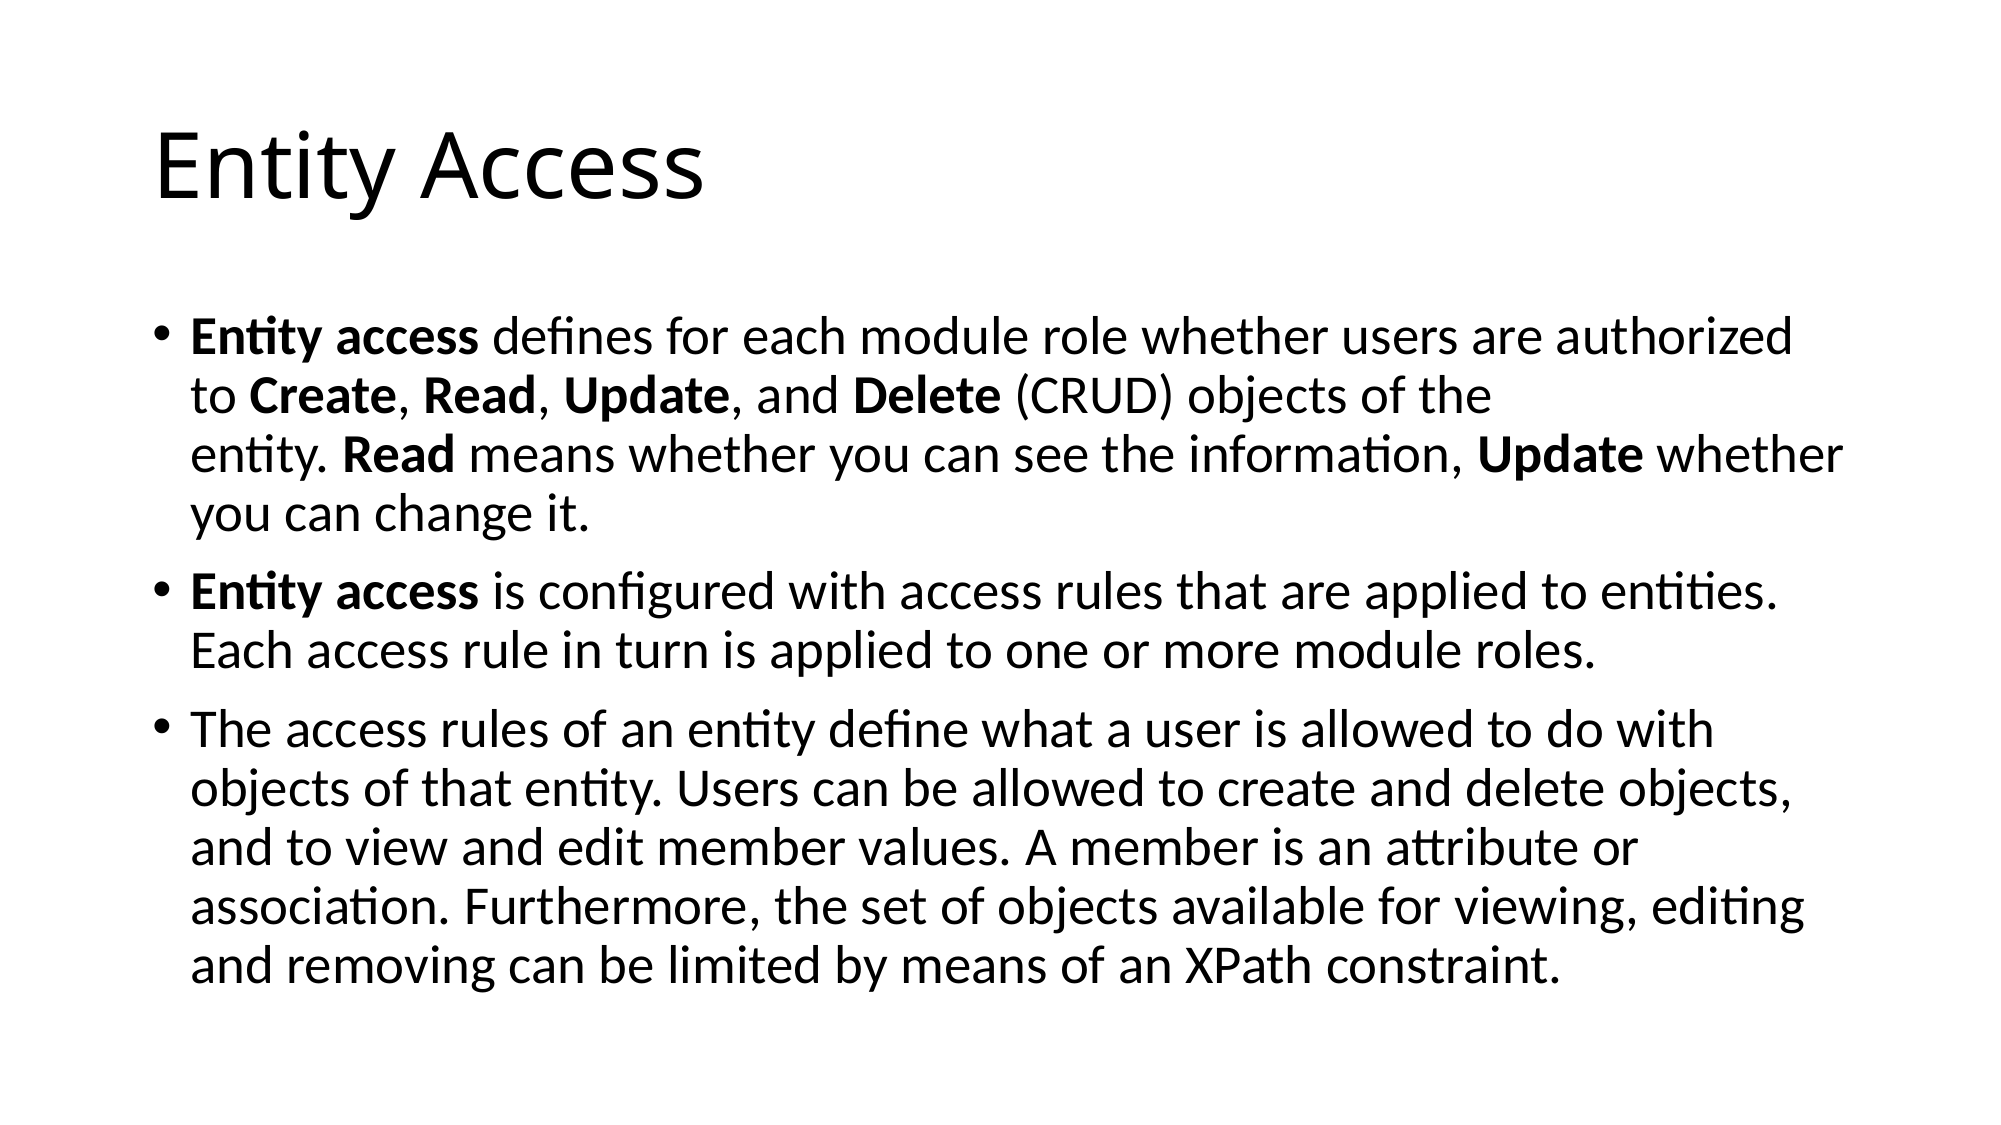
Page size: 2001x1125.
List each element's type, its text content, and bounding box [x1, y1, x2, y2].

list Entity access defines for each module role whether users are authorized to Create, Read, Update, and Delete (CRUD) objects of the entity. Read means whether you can see the information, Update whether you can change it. Entity access is configured with access rules that are applied to entities. Each access rule in turn is applied to one or more module roles. The access rules of an entity define what a user is allowed to do with objects of that entity. Users can be allowed to create and delete objects, and to view and edit member values. A member is an attribute or association. Furthermore, the set of objects available for viewing, editing and removing can be limited by means of an XPath constraint. [137, 299, 1863, 1014]
title Entity Access [137, 59, 1863, 278]
